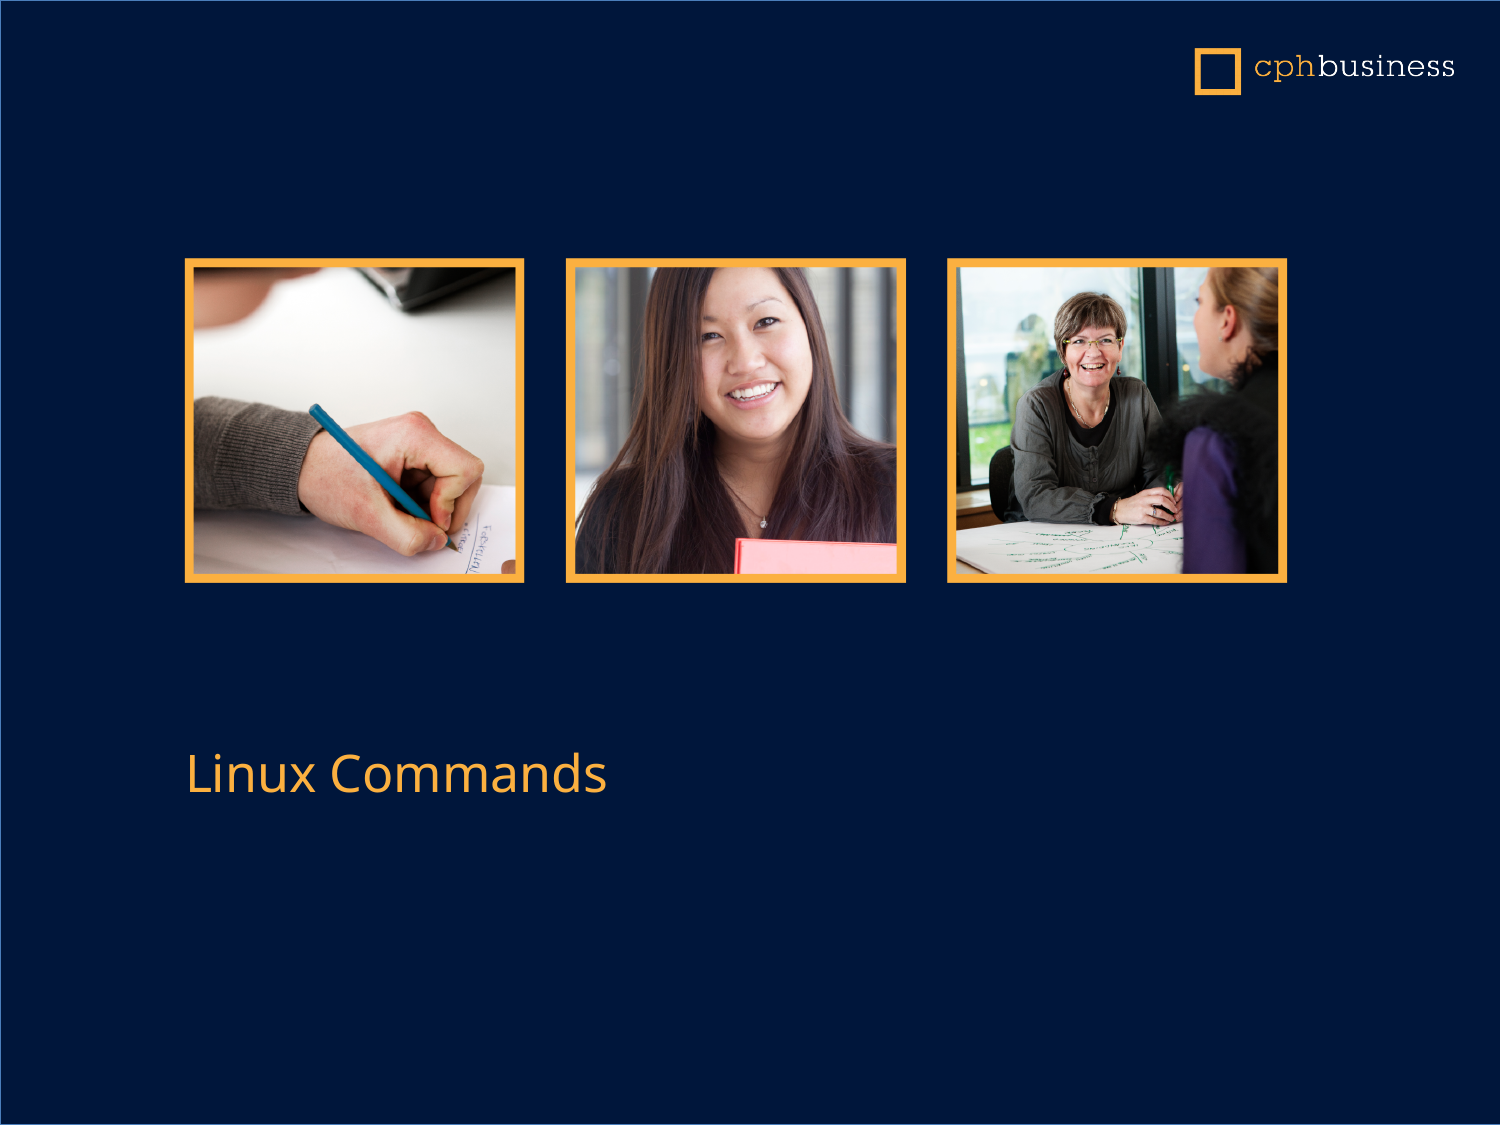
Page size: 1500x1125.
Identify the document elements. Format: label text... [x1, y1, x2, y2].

list Linux Commands [170, 733, 1316, 851]
picture [1147, 1, 1500, 142]
picture [183, 196, 1316, 717]
